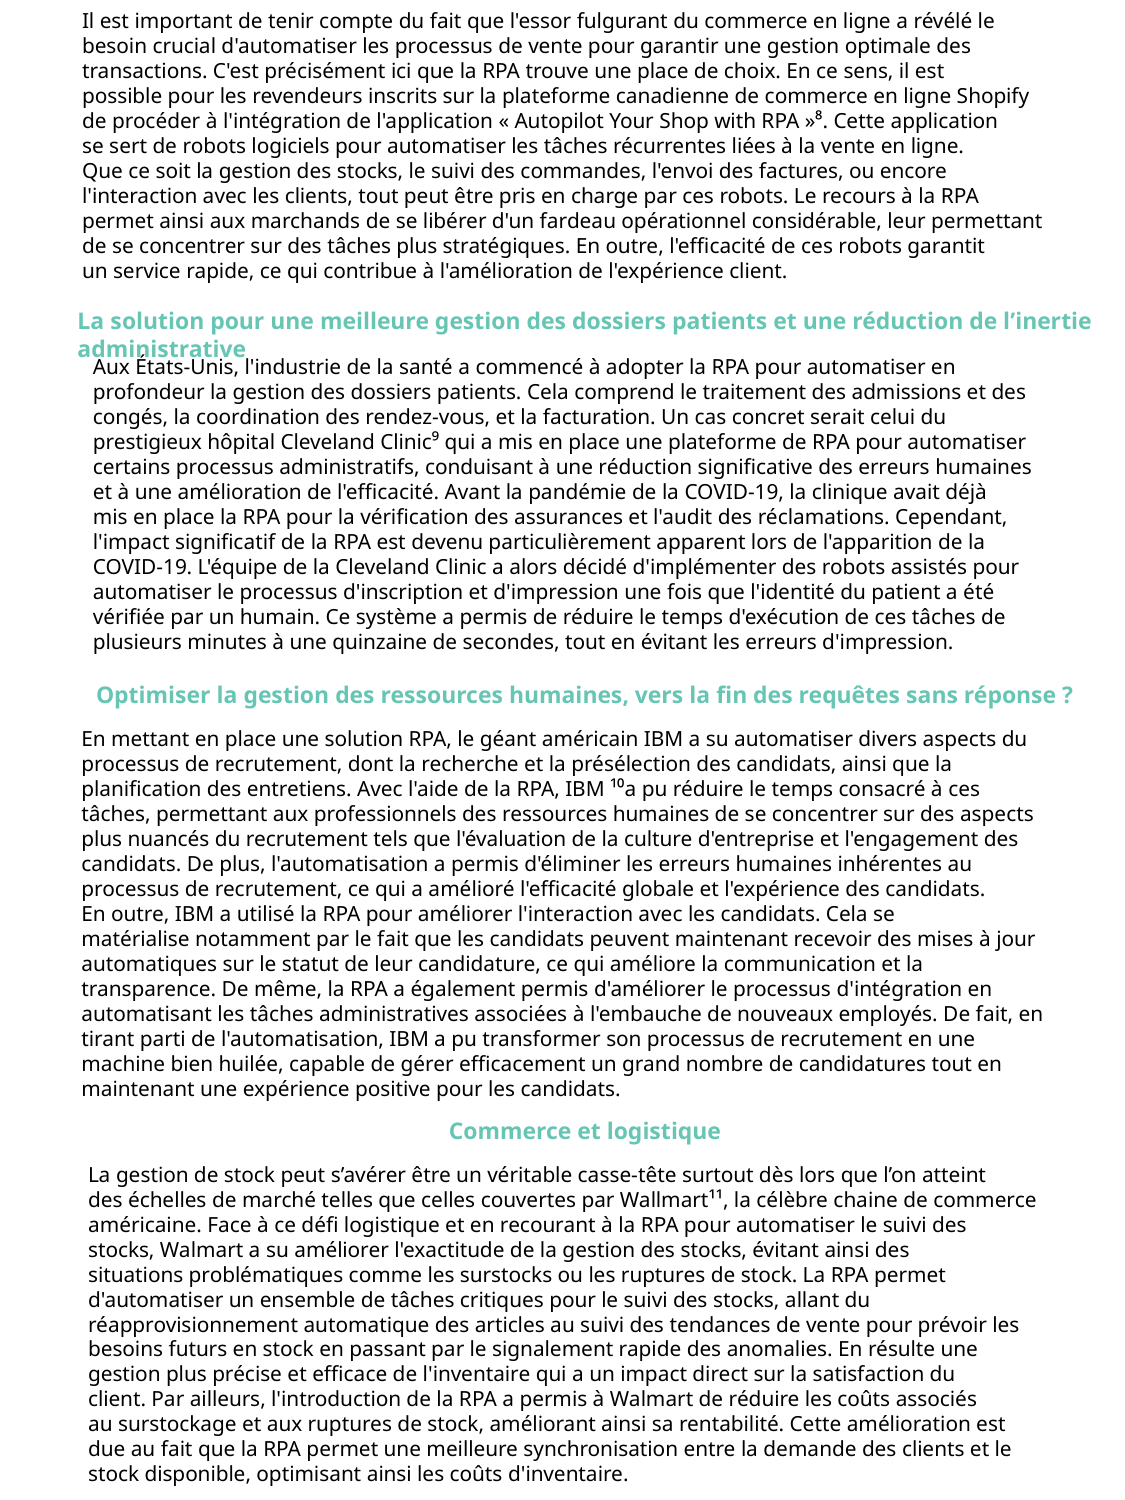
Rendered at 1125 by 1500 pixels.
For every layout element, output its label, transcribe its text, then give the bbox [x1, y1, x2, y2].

text_box En mettant en place une solution RPA, le géant américain IBM a su automatiser divers aspects du processus de recrutement, dont la recherche et la présélection des candidats, ainsi que la planification des entretiens. Avec l'aide de la RPA, IBM ¹⁰a pu réduire le temps consacré à ces tâches, permettant aux professionnels des ressources humaines de se concentrer sur des aspects plus nuancés du recrutement tels que l'évaluation de la culture d'entreprise et l'engagement des candidats. De plus, l'automatisation a permis d'éliminer les erreurs humaines inhérentes au processus de recrutement, ce qui a amélioré l'efficacité globale et l'expérience des candidats. En outre, IBM a utilisé la RPA pour améliorer l'interaction avec les candidats. Cela se matérialise notamment par le fait que les candidats peuvent maintenant recevoir des mises à jour automatiques sur le statut de leur candidature, ce qui améliore la communication et la transparence. De même, la RPA a également permis d'améliorer le processus d'intégration en automatisant les tâches administratives associées à l'embauche de nouveaux employés. De fait, en tirant parti de l'automatisation, IBM a pu transformer son processus de recrutement en une machine bien huilée, capable de gérer efficacement un grand nombre de candidatures tout en maintenant une expérience positive pour les candidats. [66, 718, 1059, 1108]
text_box Commerce et logistique [434, 1108, 737, 1152]
text_box Optimiser la gestion des ressources humaines, vers la fin des requêtes sans réponse ? [81, 673, 1090, 716]
text_box La solution pour une meilleure gestion des dossiers patients et une réduction de l’inertie administrative [62, 299, 1108, 370]
text_box La gestion de stock peut s’avérer être un véritable casse-tête surtout dès lors que l’on atteint des échelles de marché telles que celles couvertes par Wallmart¹¹, la célèbre chaine de commerce américaine. Face à ce défi logistique et en recourant à la RPA pour automatiser le suivi des stocks, Walmart a su améliorer l'exactitude de la gestion des stocks, évitant ainsi des situations problématiques comme les surstocks ou les ruptures de stock. La RPA permet d'automatiser un ensemble de tâches critiques pour le suivi des stocks, allant du réapprovisionnement automatique des articles au suivi des tendances de vente pour prévoir les besoins futurs en stock en passant par le signalement rapide des anomalies. En résulte une gestion plus précise et efficace de l'inventaire qui a un impact direct sur la satisfaction du client. Par ailleurs, l'introduction de la RPA a permis à Walmart de réduire les coûts associés au surstockage et aux ruptures de stock, améliorant ainsi sa rentabilité. Cette amélioration est due au fait que la RPA permet une meilleure synchronisation entre la demande des clients et le stock disponible, optimisant ainsi les coûts d'inventaire. [73, 1153, 1052, 1494]
text_box Il est important de tenir compte du fait que l'essor fulgurant du commerce en ligne a révélé le besoin crucial d'automatiser les processus de vente pour garantir une gestion optimale des transactions. C'est précisément ici que la RPA trouve une place de choix. En ce sens, il est possible pour les revendeurs inscrits sur la plateforme canadienne de commerce en ligne Shopify de procéder à l'intégration de l'application « Autopilot Your Shop with RPA »⁸. Cette application se sert de robots logiciels pour automatiser les tâches récurrentes liées à la vente en ligne. Que ce soit la gestion des stocks, le suivi des commandes, l'envoi des factures, ou encore l'interaction avec les clients, tout peut être pris en charge par ces robots. Le recours à la RPA permet ainsi aux marchands de se libérer d'un fardeau opérationnel considérable, leur permettant de se concentrer sur des tâches plus stratégiques. En outre, l'efficacité de ces robots garantit un service rapide, ce qui contribue à l'amélioration de l'expérience client. [67, 0, 1058, 290]
text_box Aux États-Unis, l'industrie de la santé a commencé à adopter la RPA pour automatiser en profondeur la gestion des dossiers patients. Cela comprend le traitement des admissions et des congés, la coordination des rendez-vous, et la facturation. Un cas concret serait celui du prestigieux hôpital Cleveland Clinic⁹ qui a mis en place une plateforme de RPA pour automatiser certains processus administratifs, conduisant à une réduction significative des erreurs humaines et à une amélioration de l'efficacité. Avant la pandémie de la COVID-19, la clinique avait déjà mis en place la RPA pour la vérification des assurances et l'audit des réclamations. Cependant, l'impact significatif de la RPA est devenu particulièrement apparent lors de l'apparition de la COVID-19. L'équipe de la Cleveland Clinic a alors décidé d'implémenter des robots assistés pour automatiser le processus d'inscription et d'impression une fois que l'identité du patient a été vérifiée par un humain. Ce système a permis de réduire le temps d'exécution de ces tâches de plusieurs minutes à une quinzaine de secondes, tout en évitant les erreurs d'impression. [78, 346, 1047, 661]
